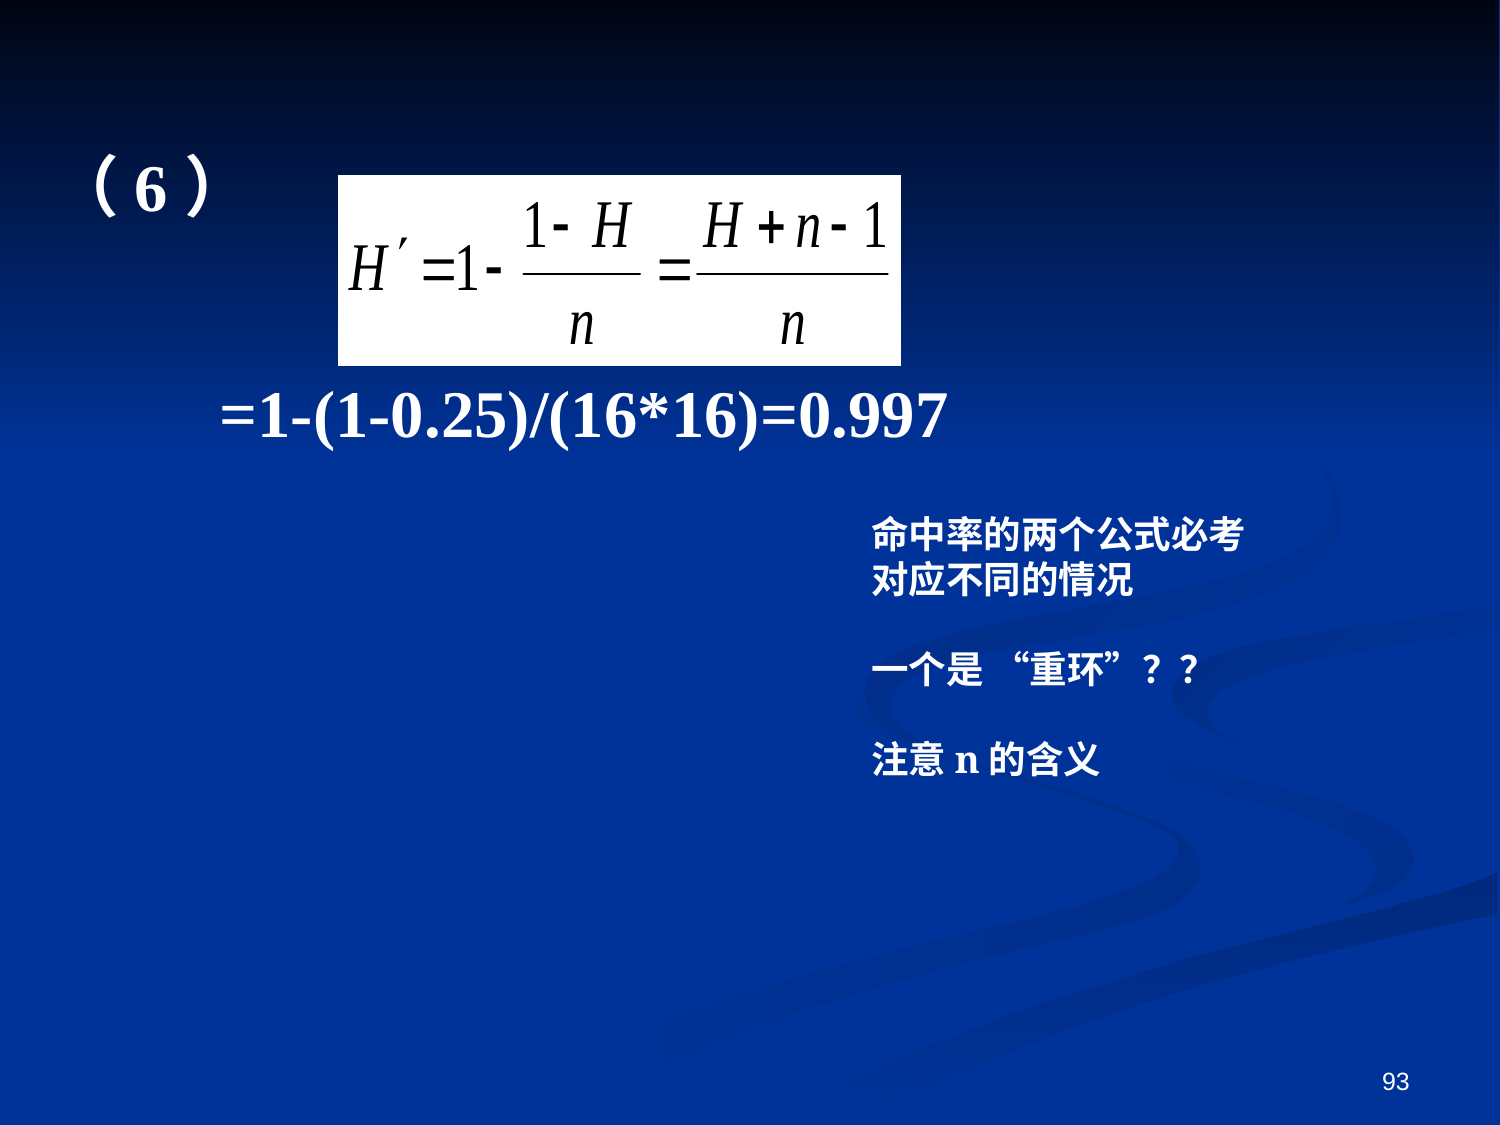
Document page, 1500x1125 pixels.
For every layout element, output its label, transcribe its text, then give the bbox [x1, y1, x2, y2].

text_box （6） =1-(1-0.25)/(16*16)=0.997 [37, 137, 1400, 459]
slide_number 93 [1074, 1024, 1426, 1104]
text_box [337, 174, 902, 366]
text_box 命中率的两个公式必考 对应不同的情况 一个是 “重环”？？ 注意n的含义 [856, 503, 1374, 789]
